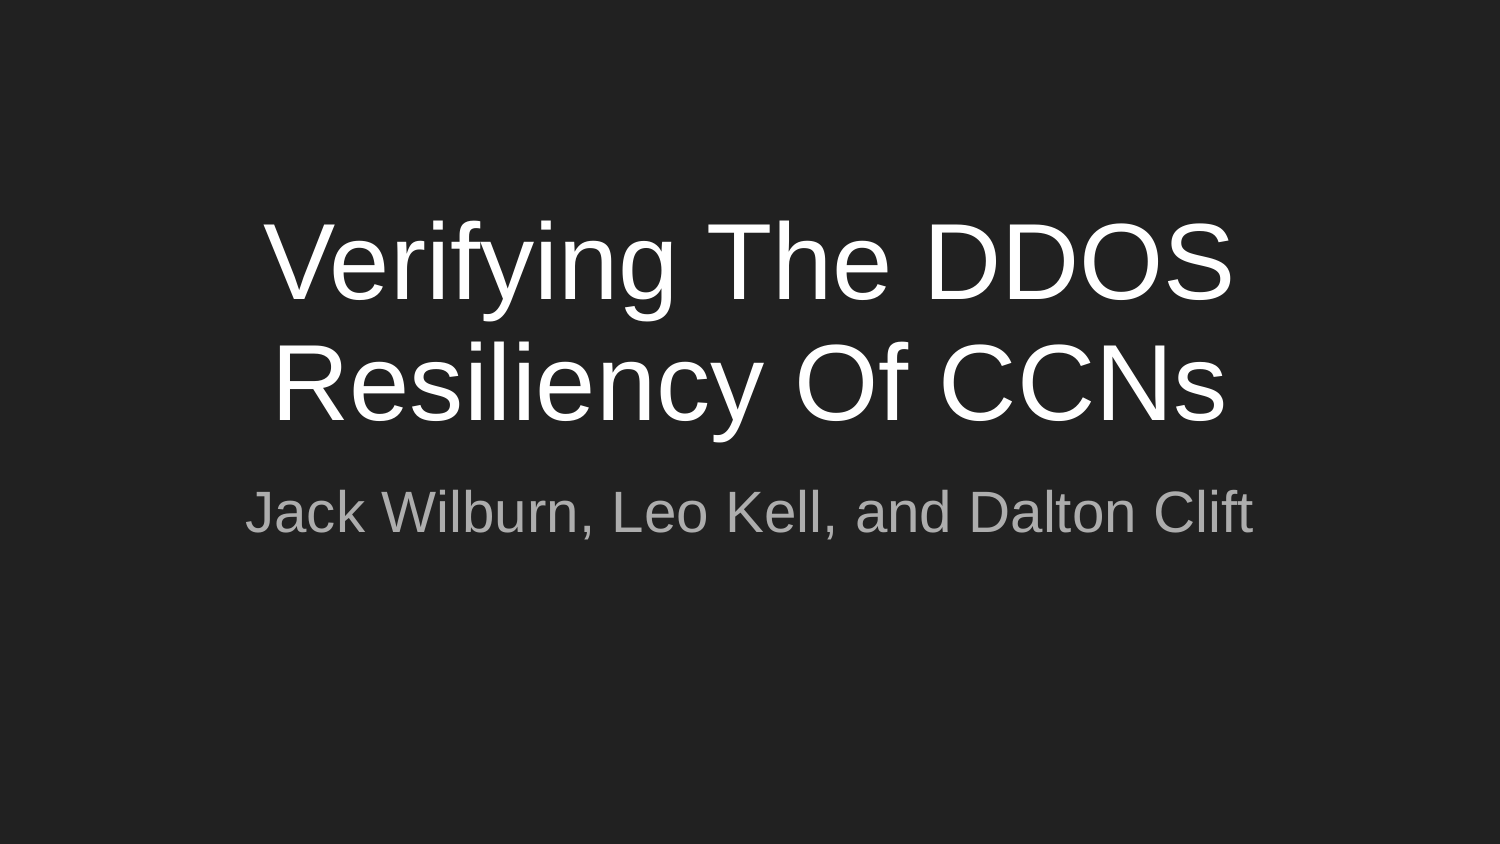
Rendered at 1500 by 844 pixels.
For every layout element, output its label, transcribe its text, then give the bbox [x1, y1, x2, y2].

subtitle Jack Wilburn, Leo Kell, and Dalton Clift [51, 464, 1449, 595]
title Verifying The DDOS Resiliency Of CCNs [51, 122, 1449, 459]
